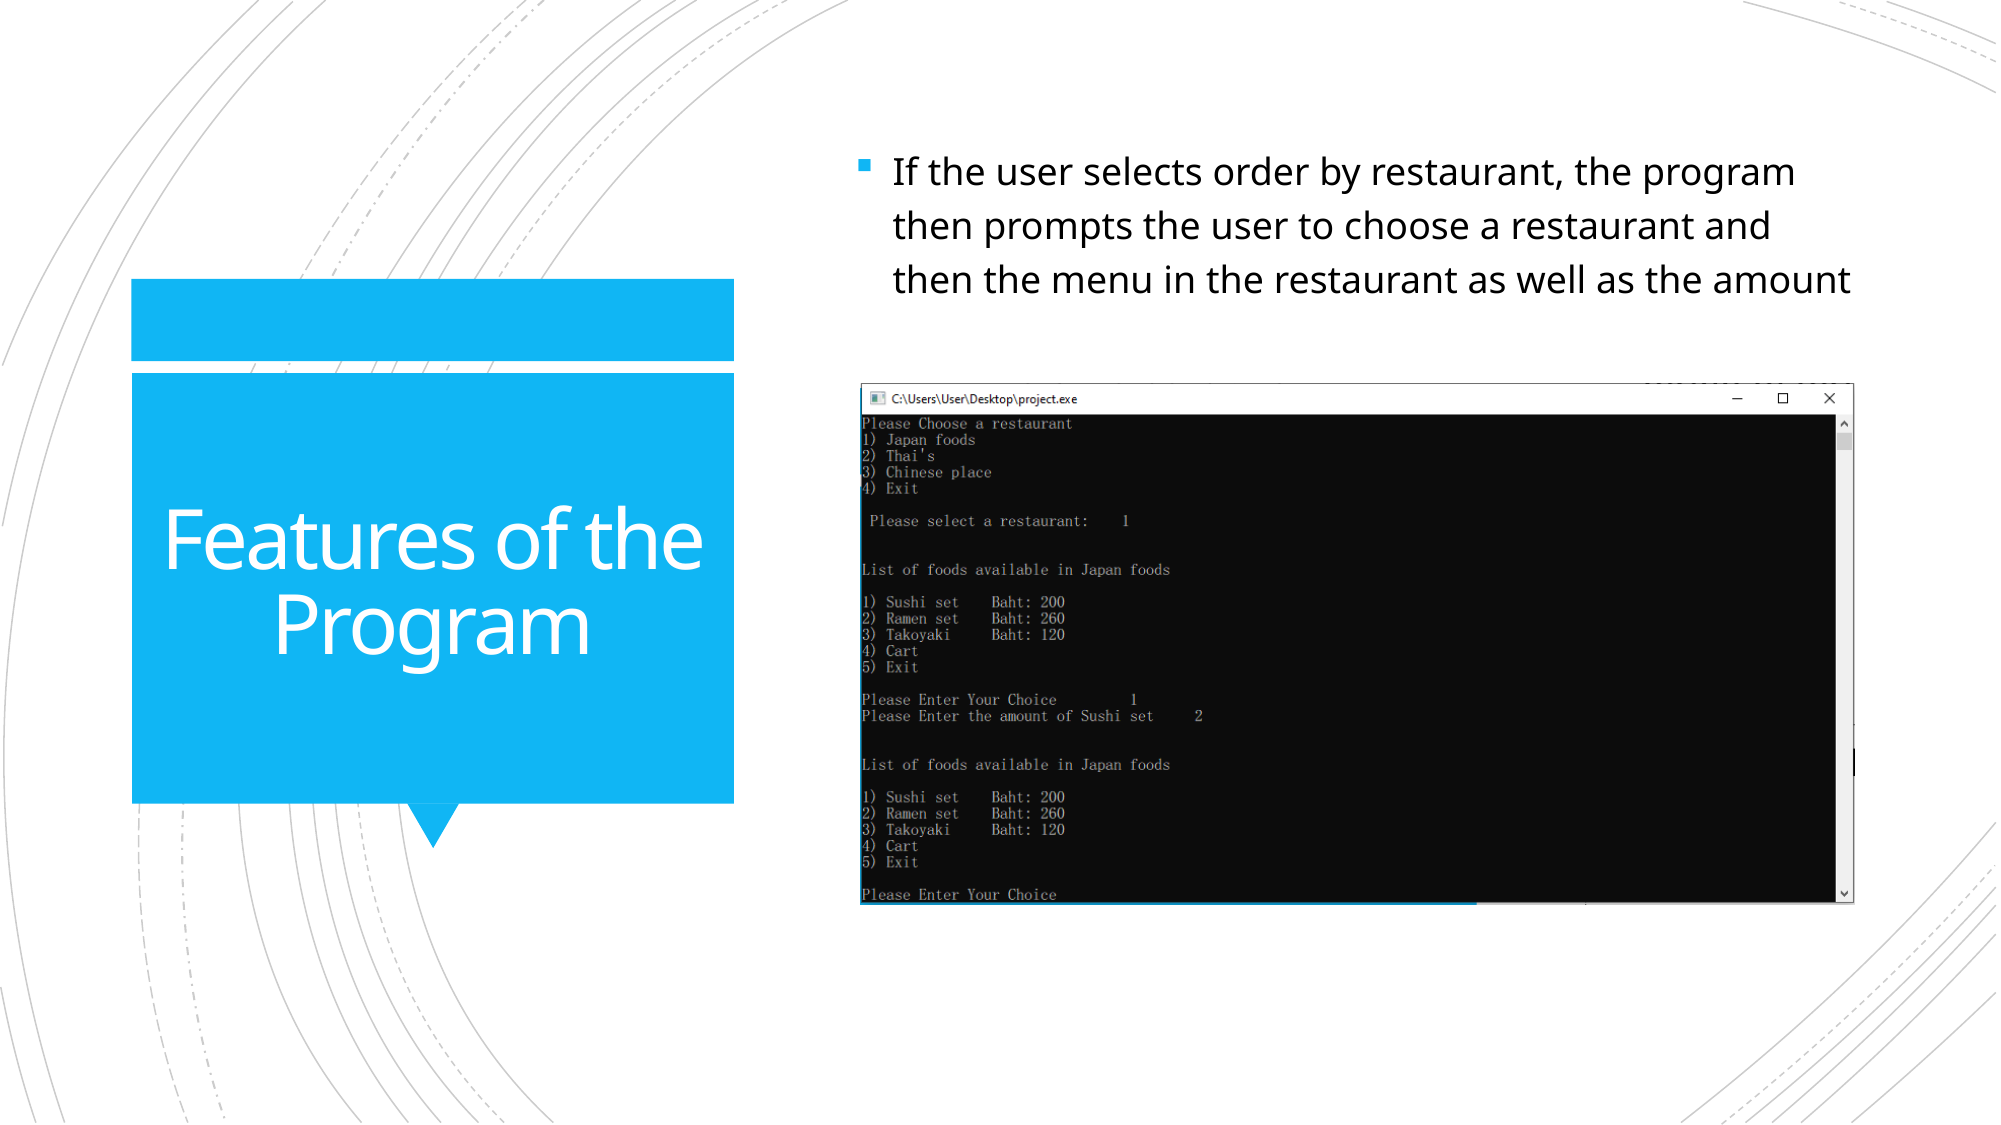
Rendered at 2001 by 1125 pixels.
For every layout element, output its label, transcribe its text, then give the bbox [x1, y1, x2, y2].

list If the user selects order by restaurant, the program then prompts the user to choose a restaurant and then the menu in the restaurant as well as the amount [840, 131, 1869, 523]
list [859, 383, 1855, 905]
title Features of the Program [145, 383, 721, 789]
